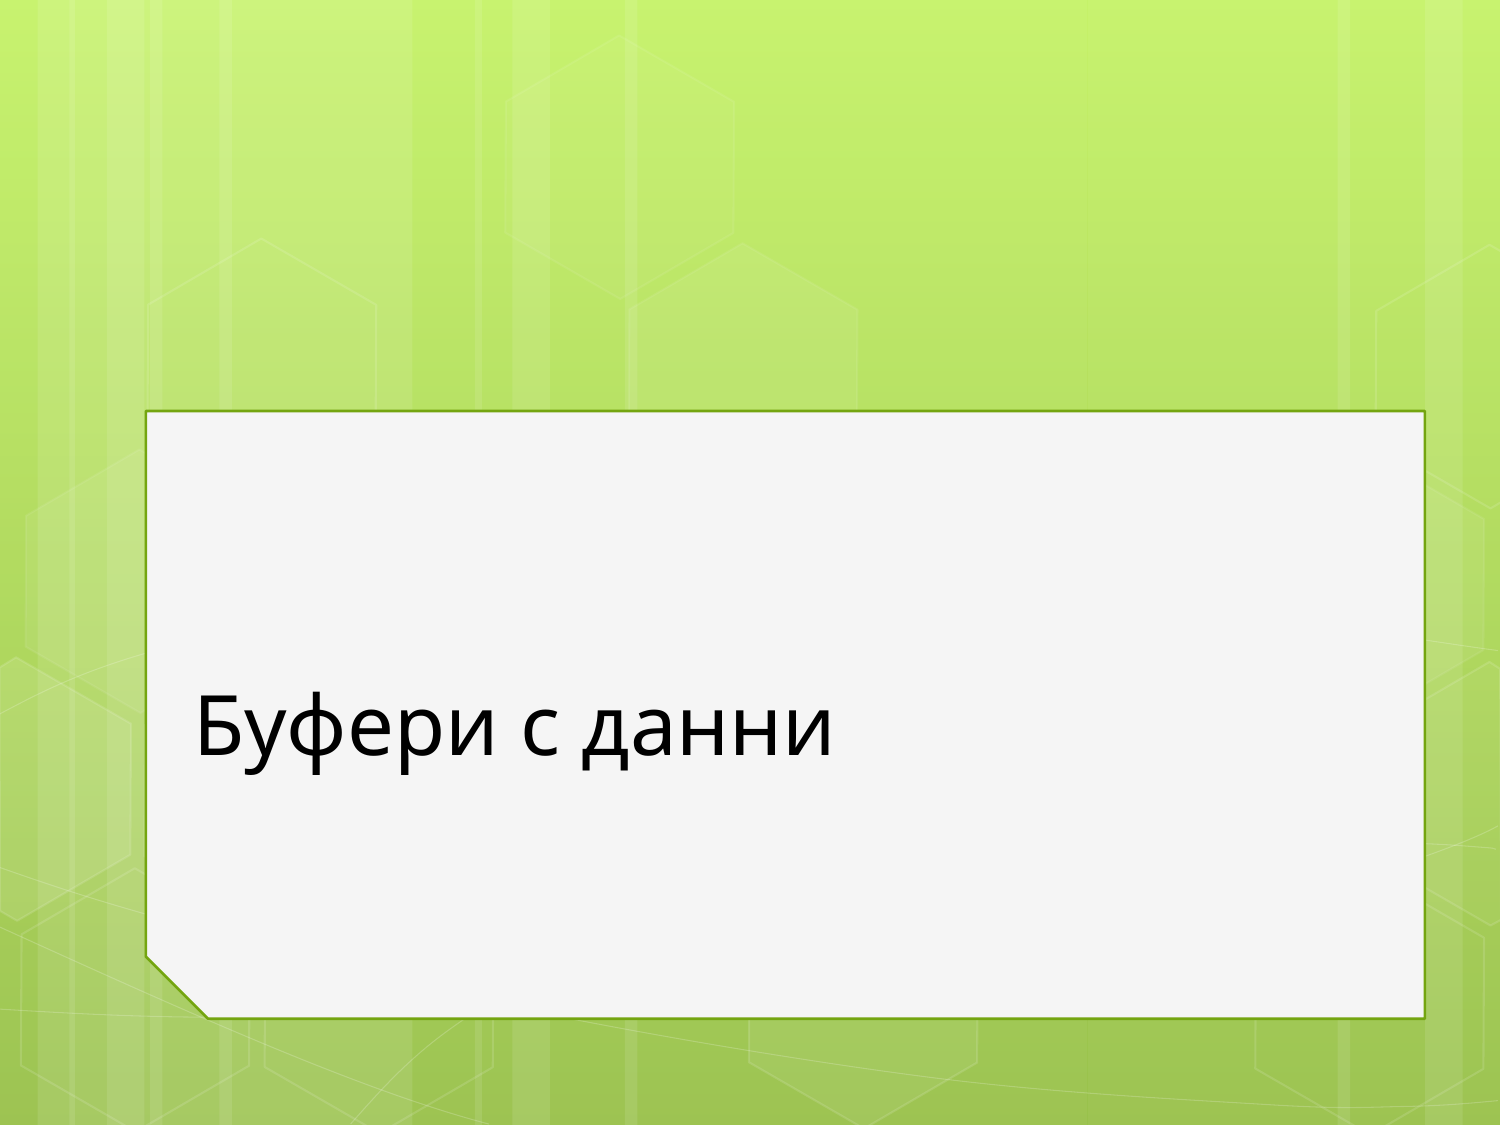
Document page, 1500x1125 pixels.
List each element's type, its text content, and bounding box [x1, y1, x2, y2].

list Буфери с данни [169, 437, 1400, 780]
